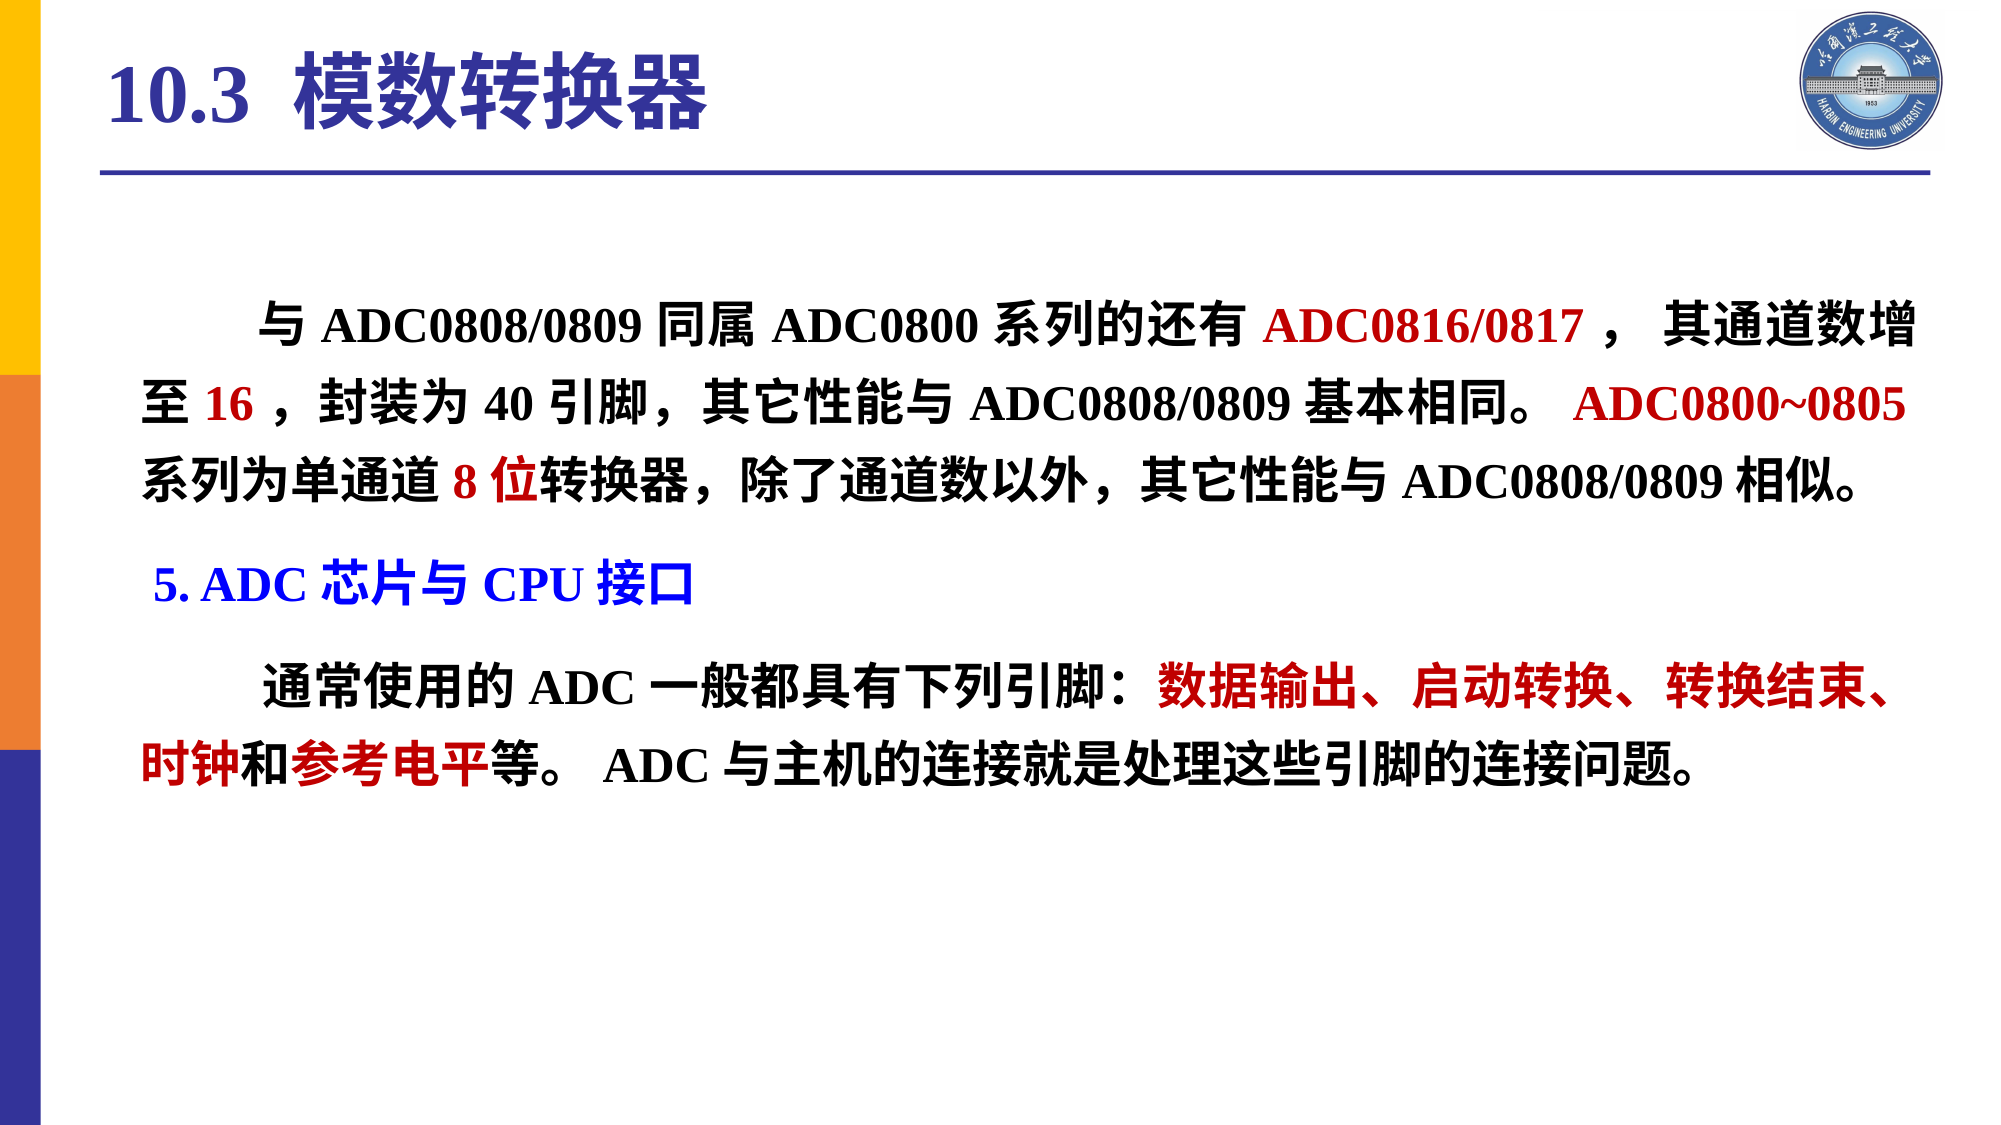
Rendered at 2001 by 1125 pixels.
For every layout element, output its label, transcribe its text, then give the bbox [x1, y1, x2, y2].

title 10.3 模数转换器 [90, 30, 1578, 161]
text_box 与ADC0808/0809同属ADC0800系列的还有ADC0816/0817， 其通道数增至16，封装为40引脚，其它性能与ADC0808/0809基本相同。ADC0800~0805系列为单通道8位转换器，除了通道数以外，其它性能与ADC0808/0809相似。 5. ADC芯片与CPU接口 通常使用的ADC一般都具有下列引脚：数据输出、启动转换、转换结束、时钟和参考电平等。ADC与主机的连接就是处理这些引脚的连接问题。 [125, 267, 1934, 800]
picture [1538, 9, 1979, 165]
